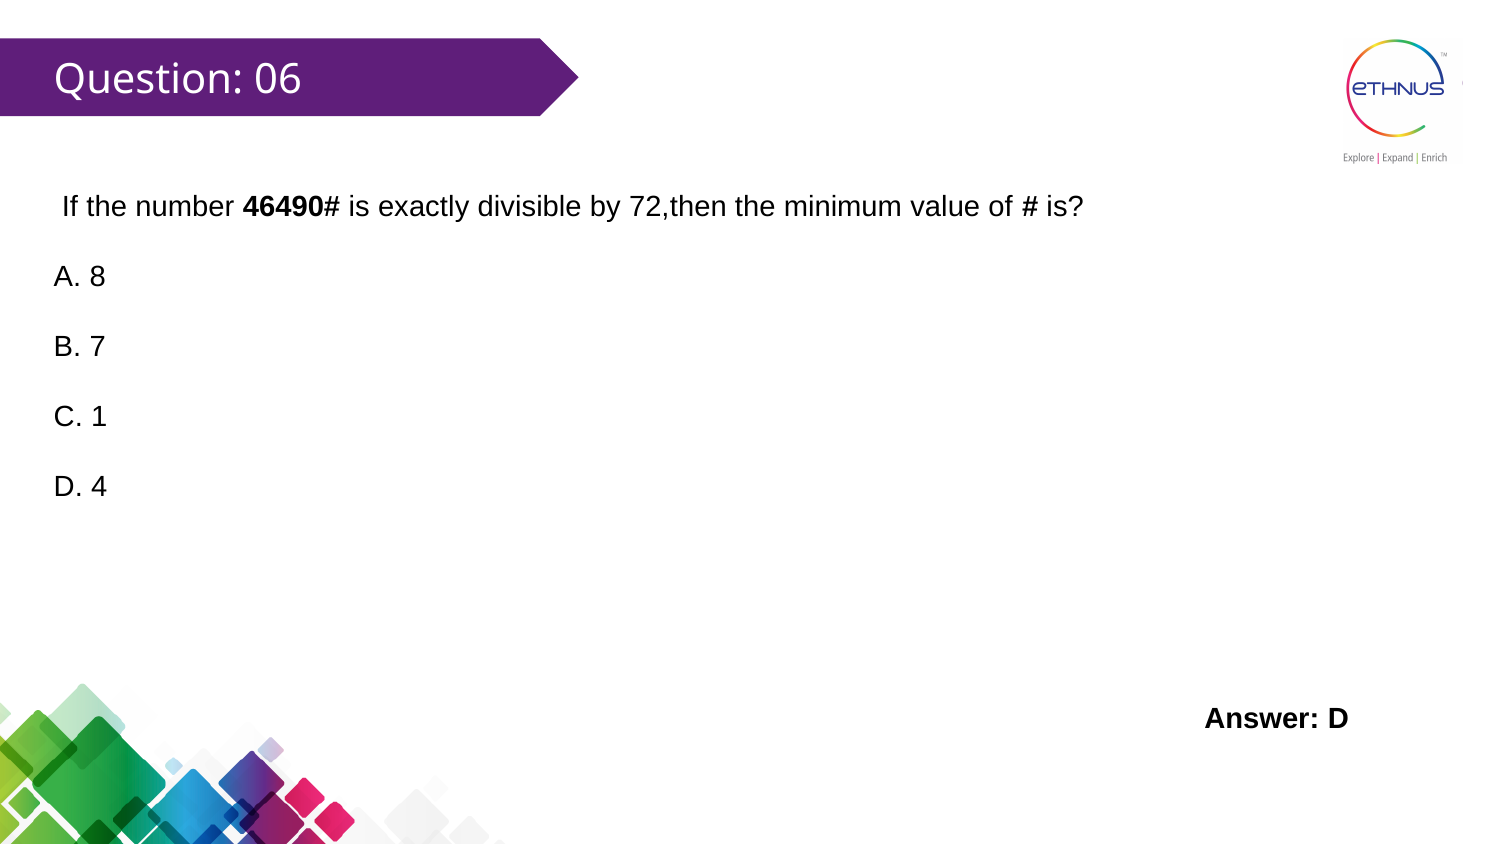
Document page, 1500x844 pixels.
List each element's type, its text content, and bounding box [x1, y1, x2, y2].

text_box Question: 06 [53, 38, 518, 117]
text_box [0, 38, 53, 117]
picture [0, 668, 732, 844]
text_box Answer: D [1189, 684, 1446, 763]
picture [1343, 38, 1463, 165]
text_box [518, 38, 579, 117]
text_box If the number 46490# is exactly divisible by 72,then the minimum value of # is? A. 8 B. 7 C. 1 D. 4 [53, 152, 1265, 669]
